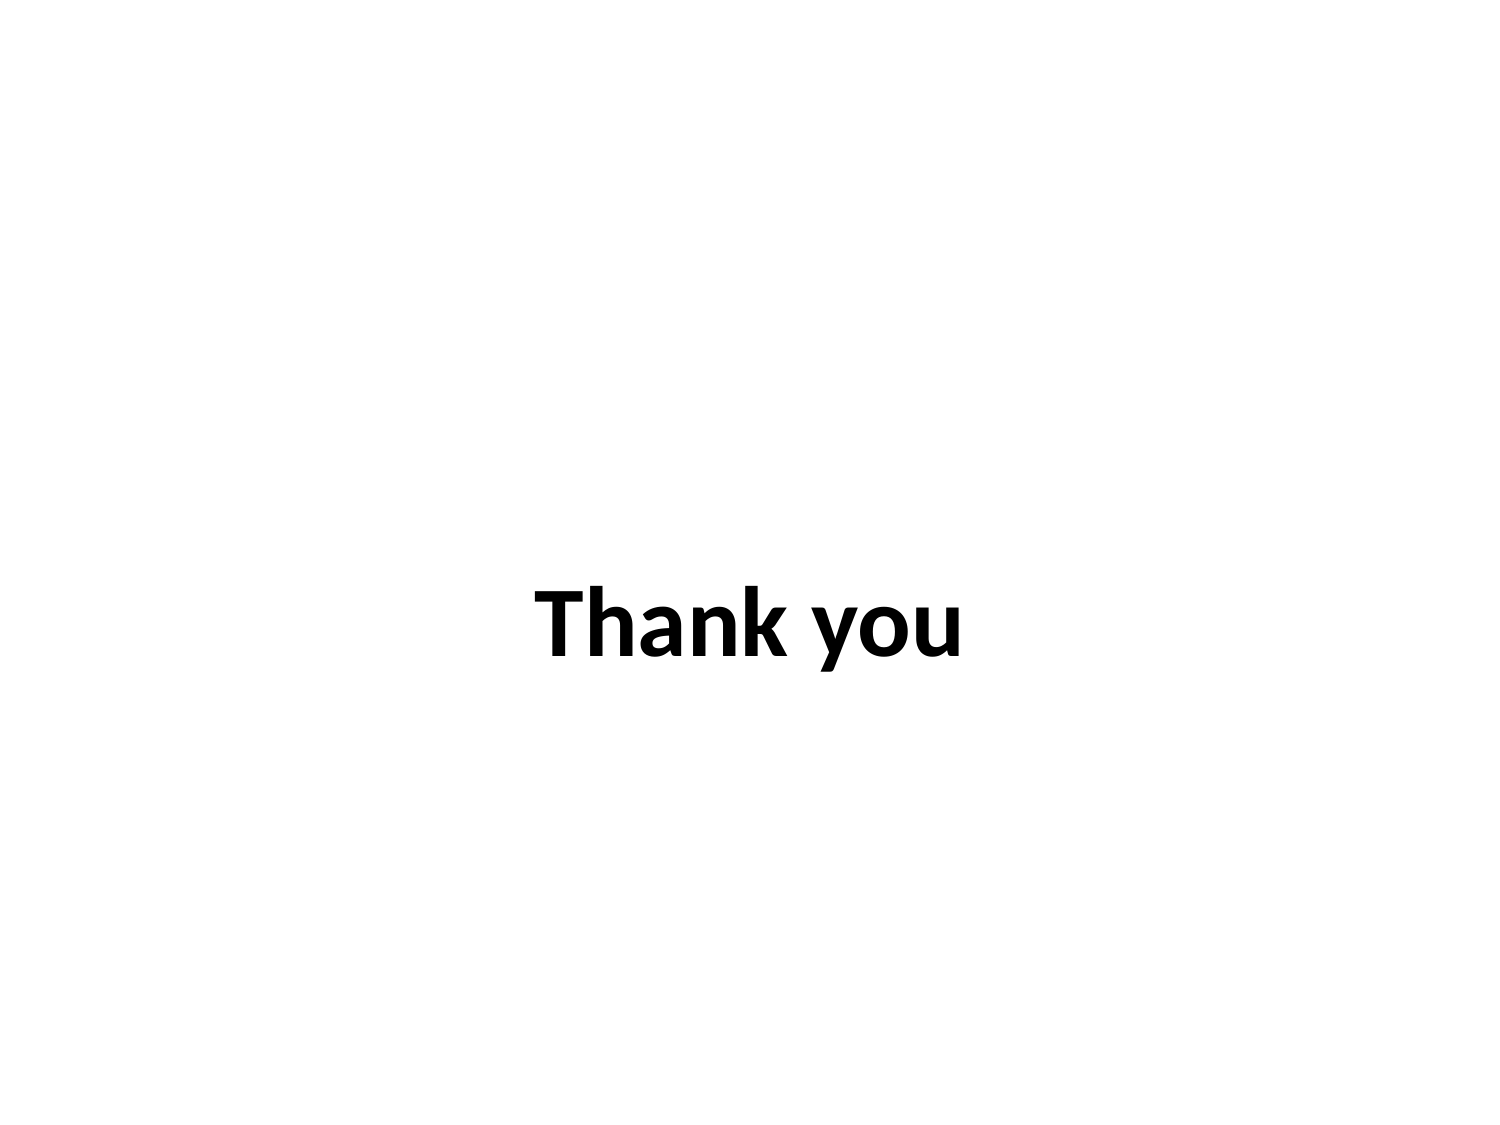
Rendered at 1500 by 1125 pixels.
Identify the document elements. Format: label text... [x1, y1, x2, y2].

list Thank you [75, 262, 1425, 1005]
